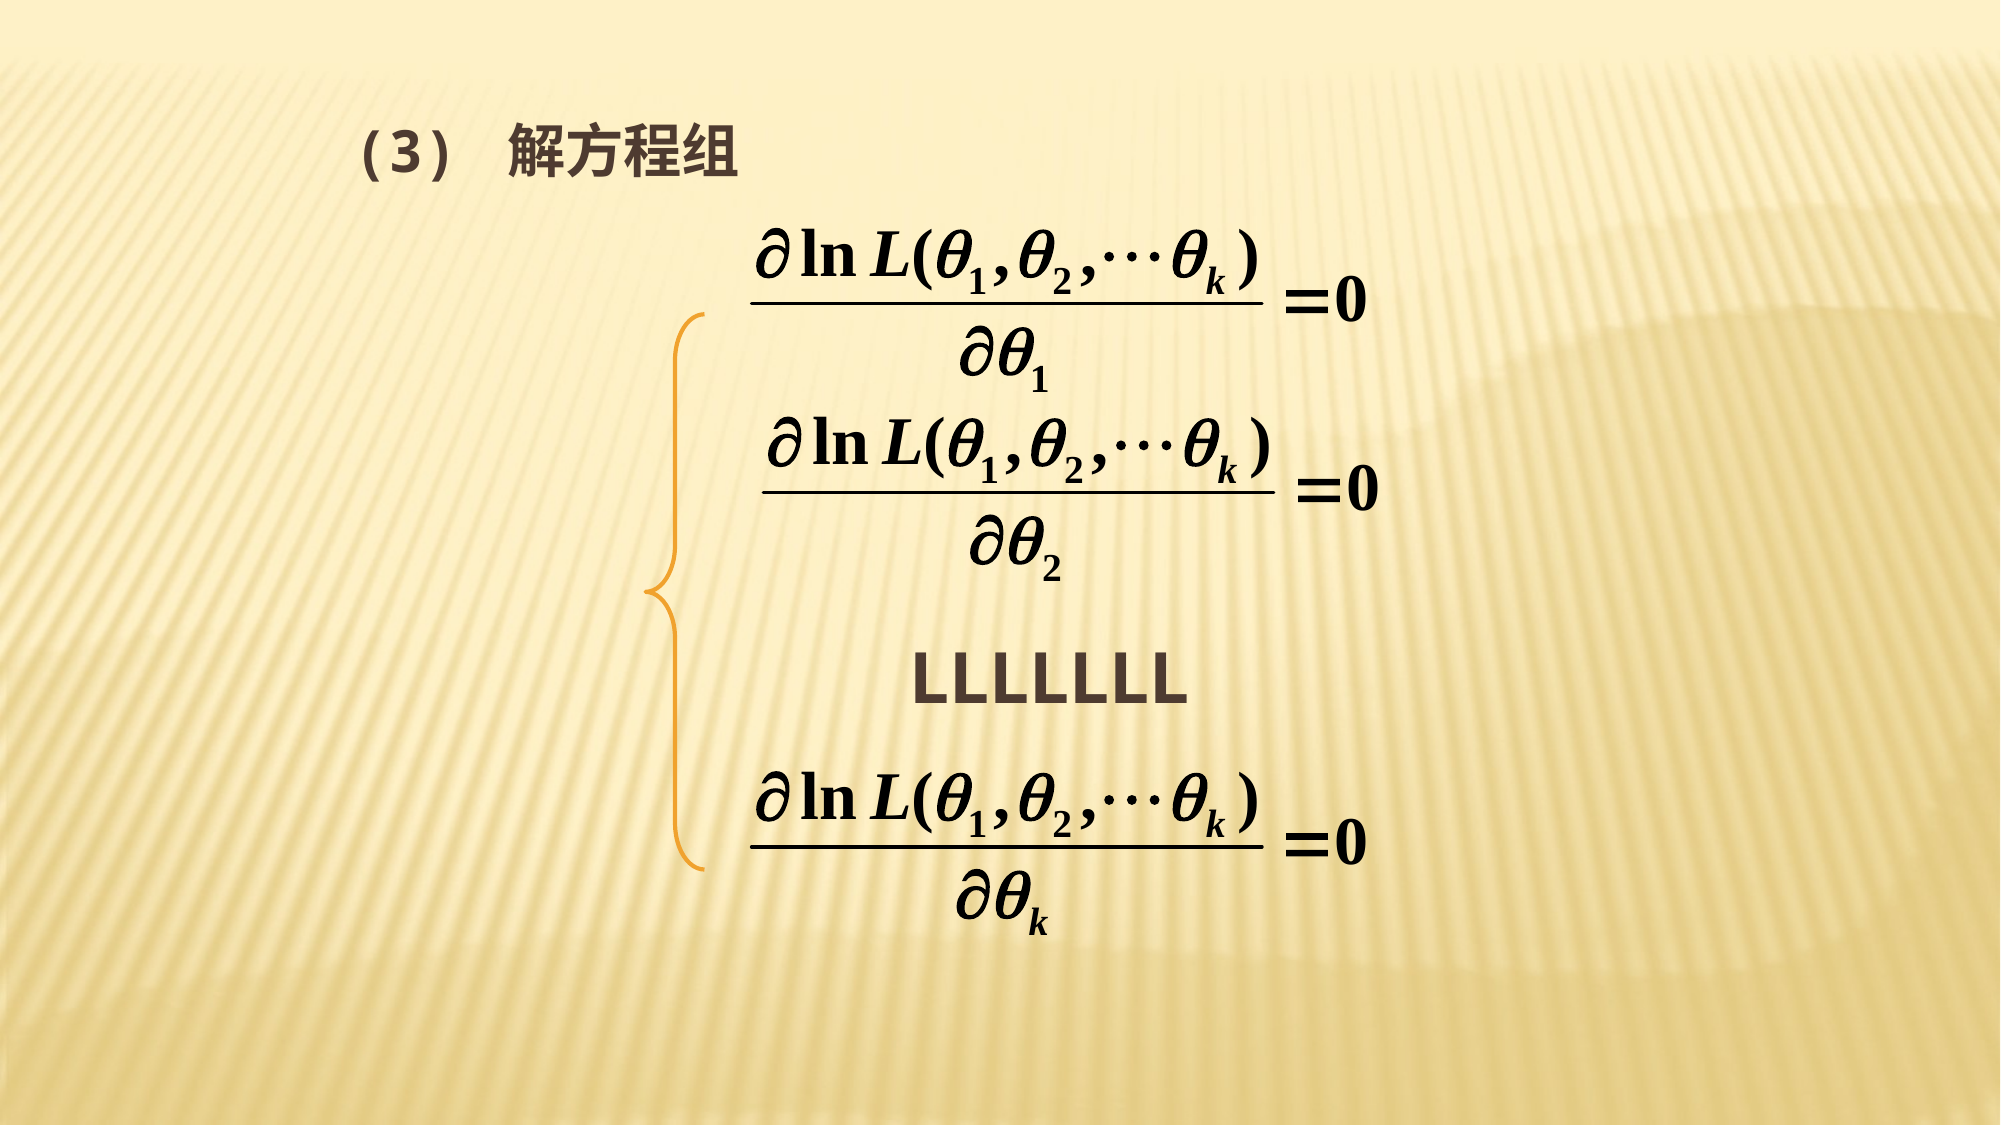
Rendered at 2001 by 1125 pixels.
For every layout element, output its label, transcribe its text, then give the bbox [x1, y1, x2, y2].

text_box (3) 解方程组 [338, 96, 1591, 192]
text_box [645, 207, 1389, 951]
picture [0, 0, 2001, 1125]
